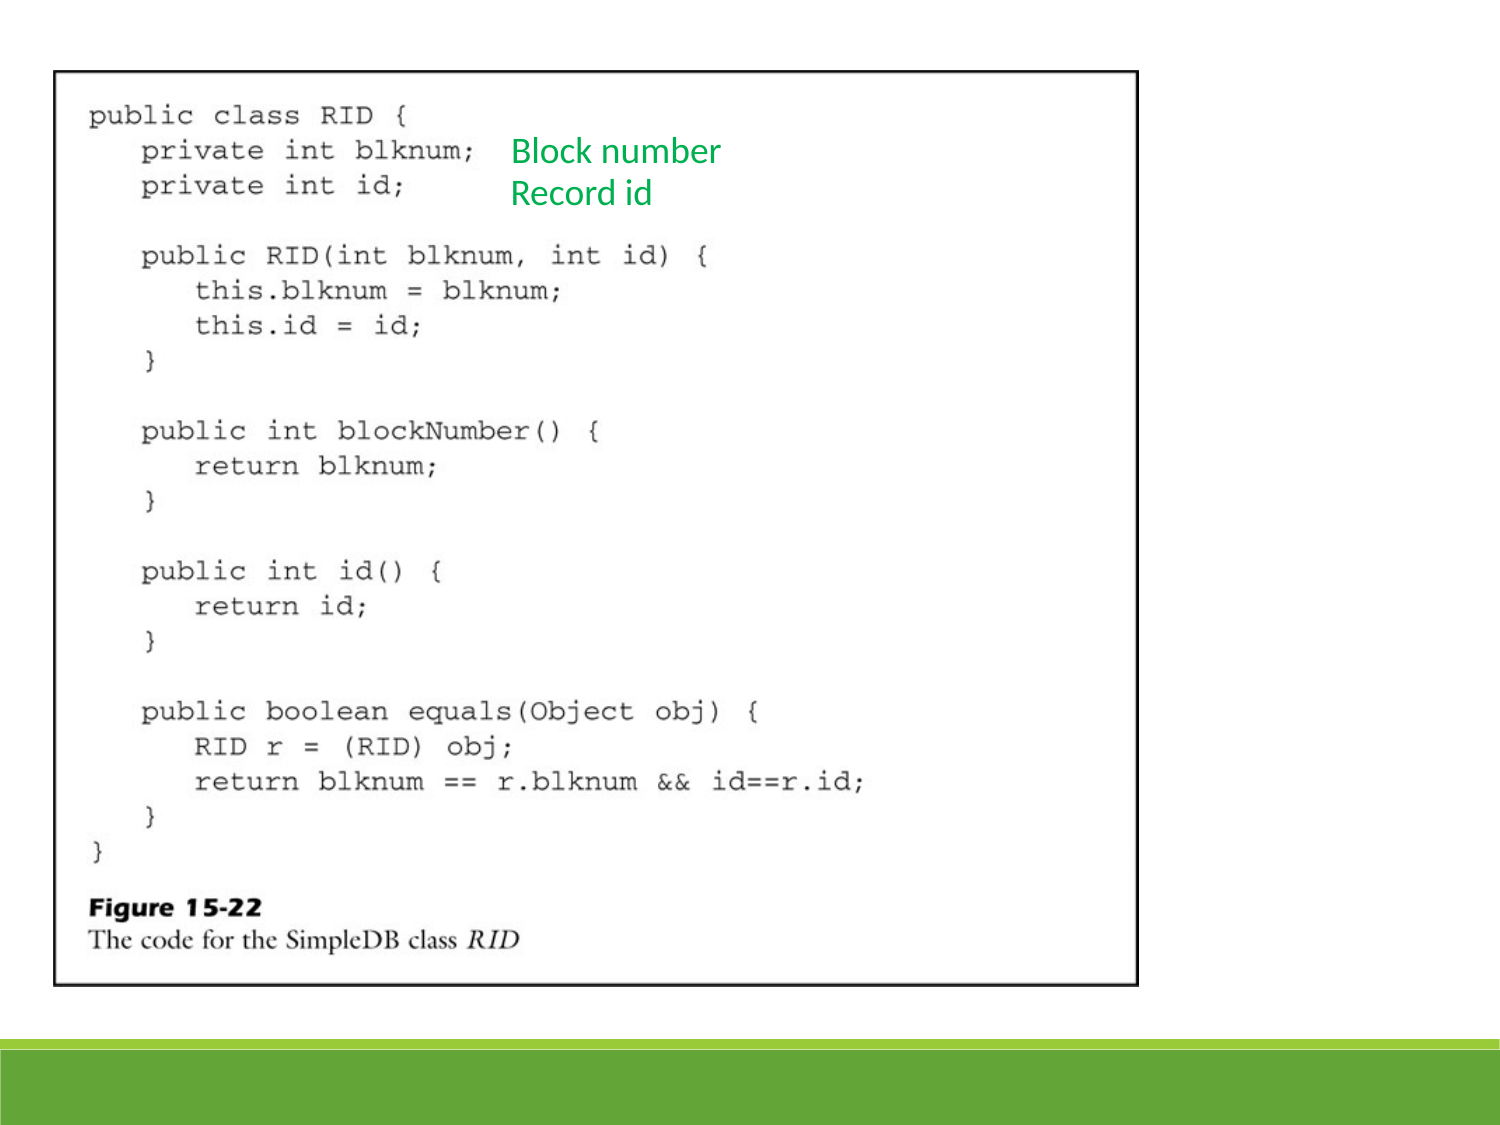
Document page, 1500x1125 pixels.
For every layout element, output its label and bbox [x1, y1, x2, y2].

list [52, 70, 1139, 988]
